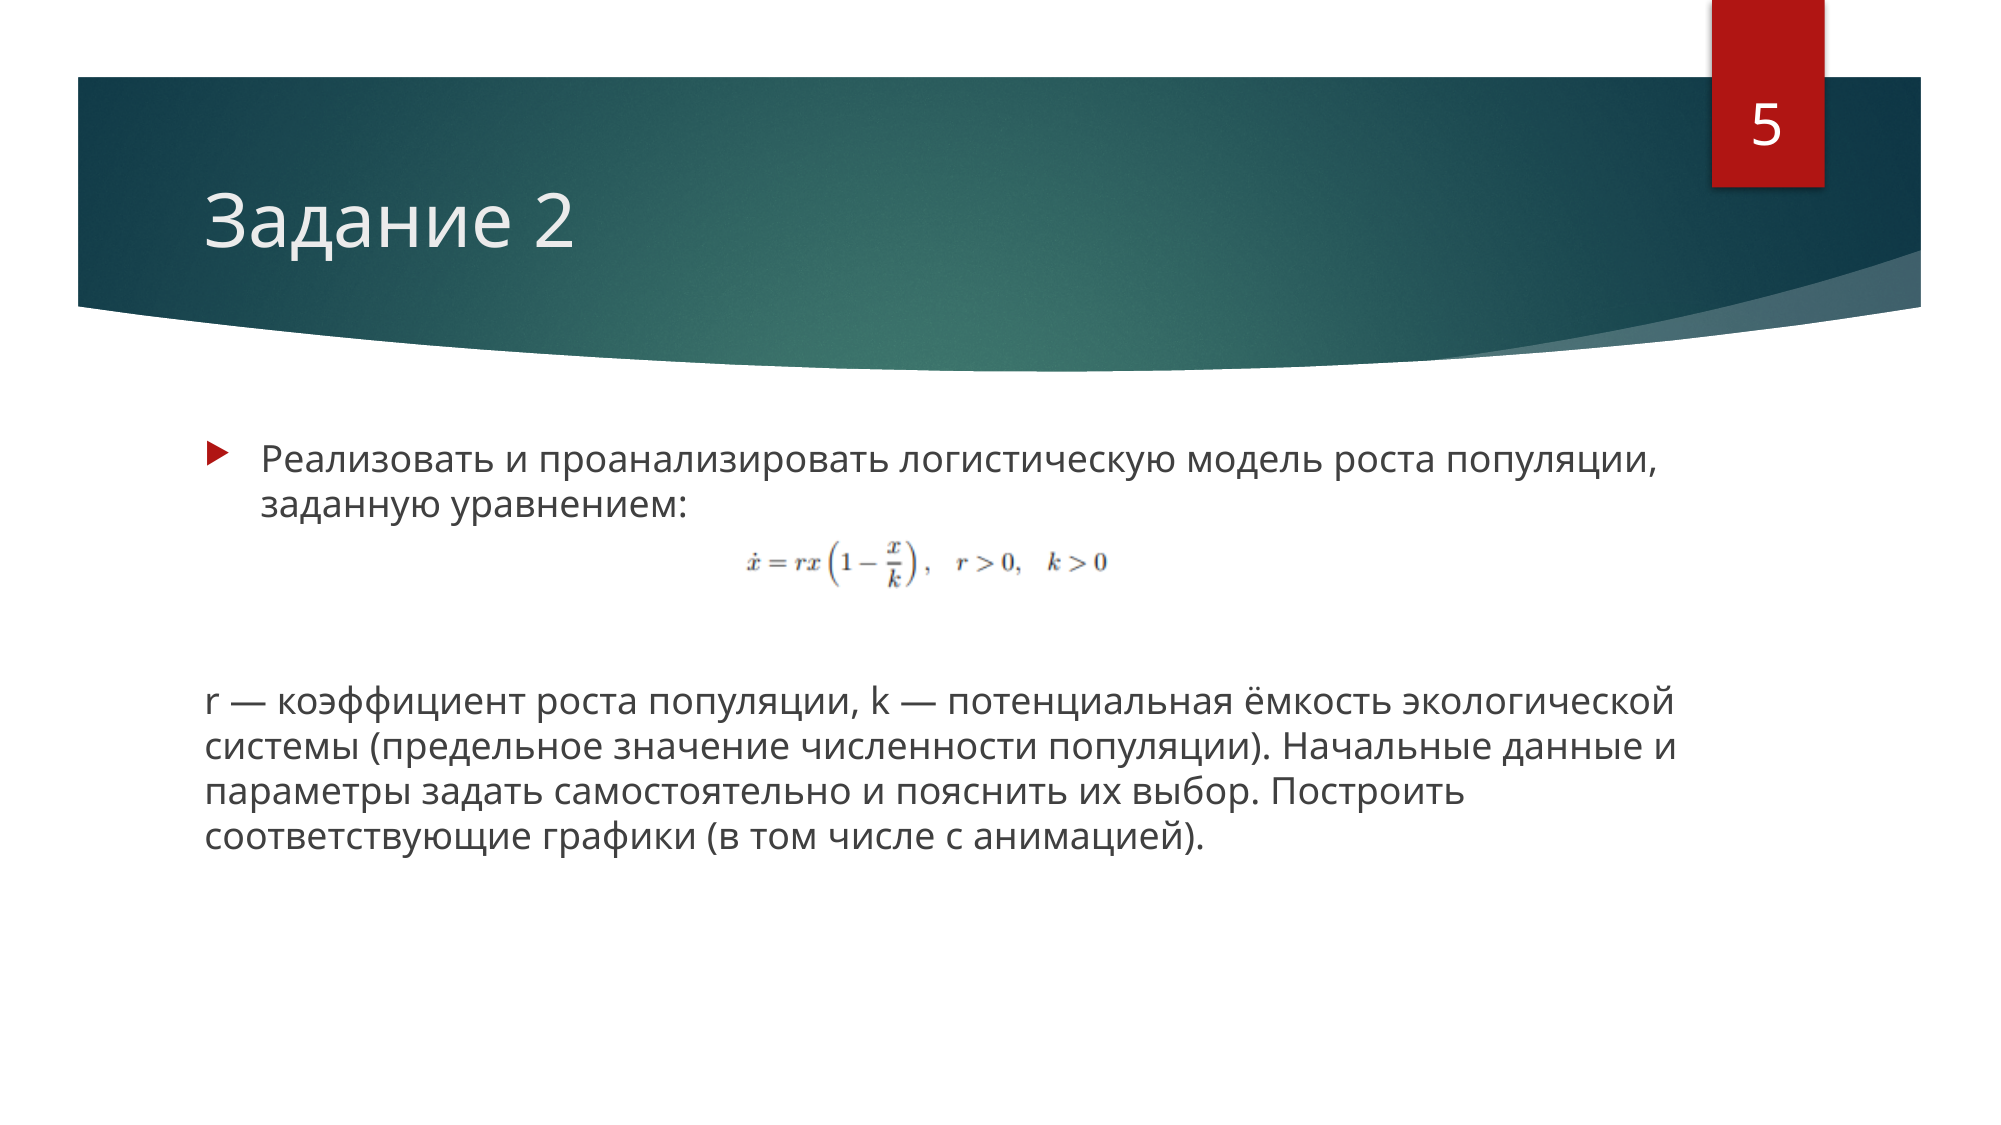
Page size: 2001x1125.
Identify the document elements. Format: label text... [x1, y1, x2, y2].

slide_number 5 [1698, 48, 1836, 175]
title Задание 2 [189, 159, 1676, 276]
picture [733, 527, 1108, 589]
list Реализовать и проанализировать логистическую модель роста популяции, заданную уравнением: r — коэффициент роста популяции, k — потенциальная ёмкость экологической системы (предельное значение численности популяции). Начальные данные и параметры задать самостоятельно и пояснить их выбор. Построить соответствующие графики (в том числе с анимацией). [189, 427, 1724, 988]
